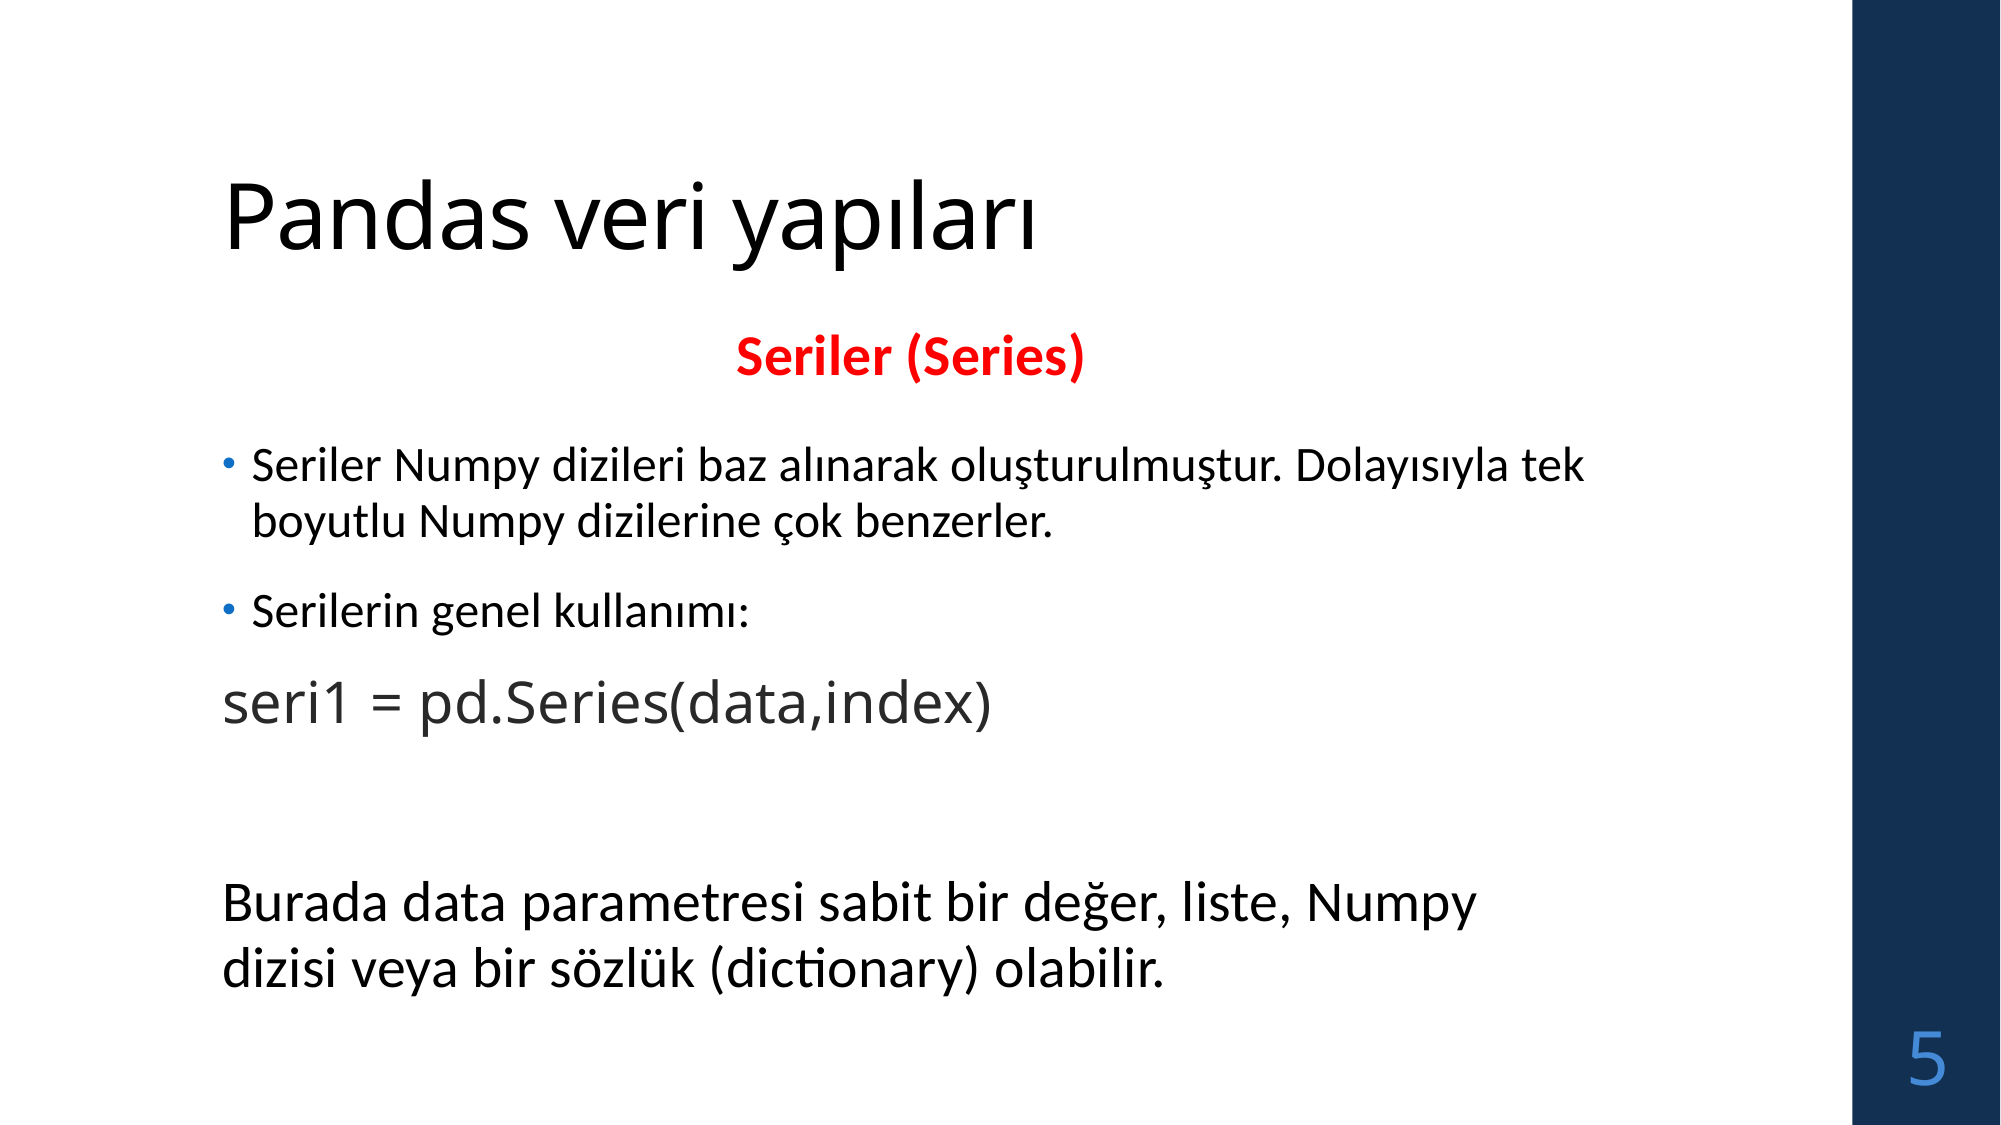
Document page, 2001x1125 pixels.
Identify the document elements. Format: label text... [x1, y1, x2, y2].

list Seriler (Series) Seriler Numpy dizileri baz alınarak oluşturulmuştur. Dolayısıyla tek boyutlu Numpy dizilerine çok benzerler. Serilerin genel kullanımı: seri1 = pd.Series(data,index) Burada data parametresi sabit bir değer, liste, Numpy dizisi veya bir sözlük (dictionary) olabilir. [206, 299, 1617, 1014]
slide_number 5 [1852, 1012, 2000, 1110]
title Pandas veri yapıları [206, 60, 1797, 278]
